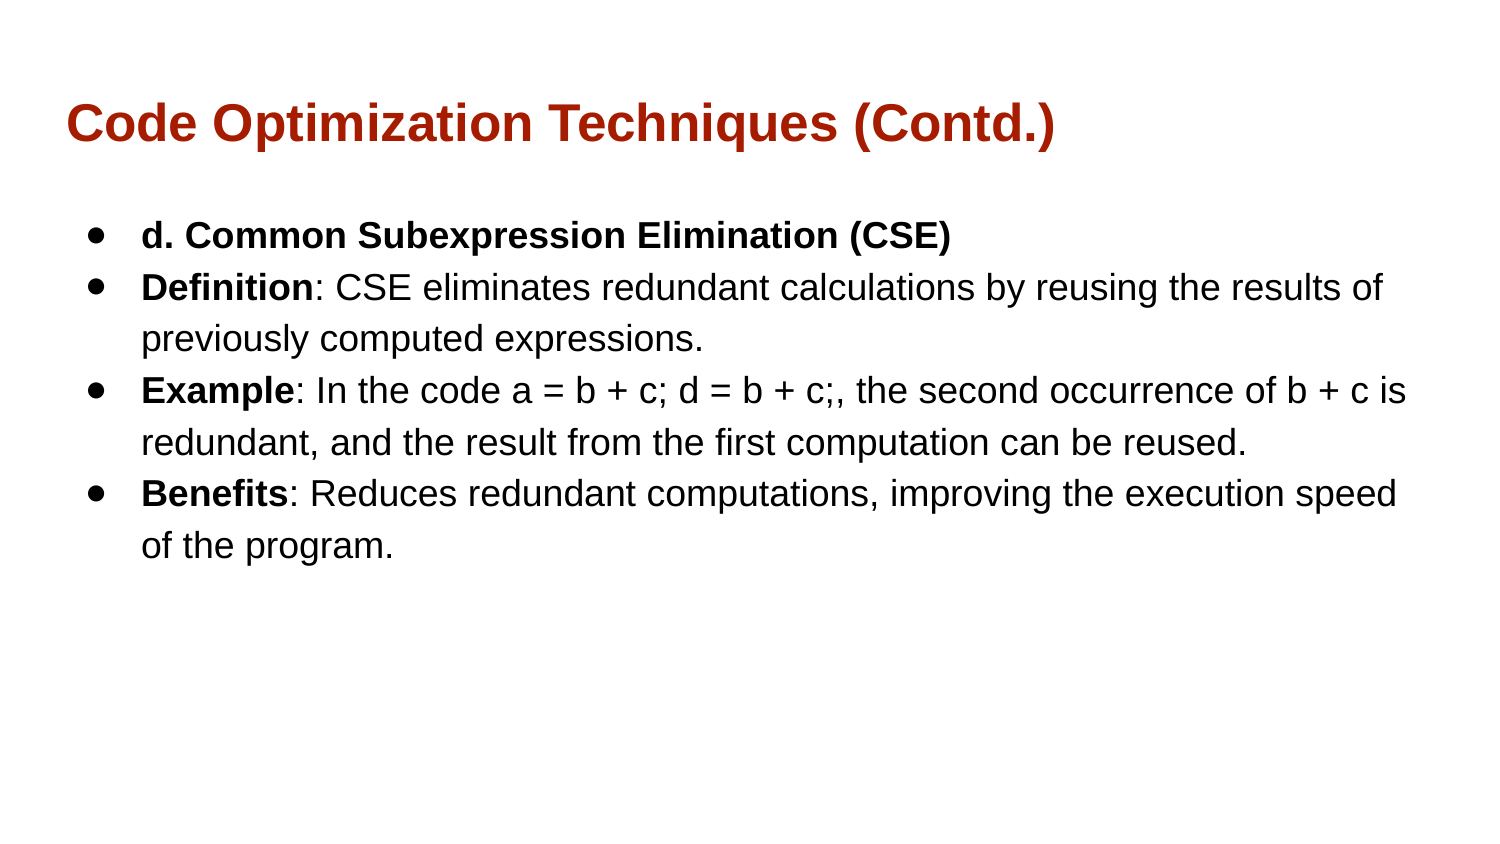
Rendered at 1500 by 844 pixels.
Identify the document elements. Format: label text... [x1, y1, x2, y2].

list d. Common Subexpression Elimination (CSE) Definition: CSE eliminates redundant calculations by reusing the results of previously computed expressions. Example: In the code a = b + c; d = b + c;, the second occurrence of b + c is redundant, and the result from the first computation can be reused. Benefits: Reduces redundant computations, improving the execution speed of the program. [51, 189, 1449, 750]
title Code Optimization Techniques (Contd.) [51, 72, 1449, 167]
